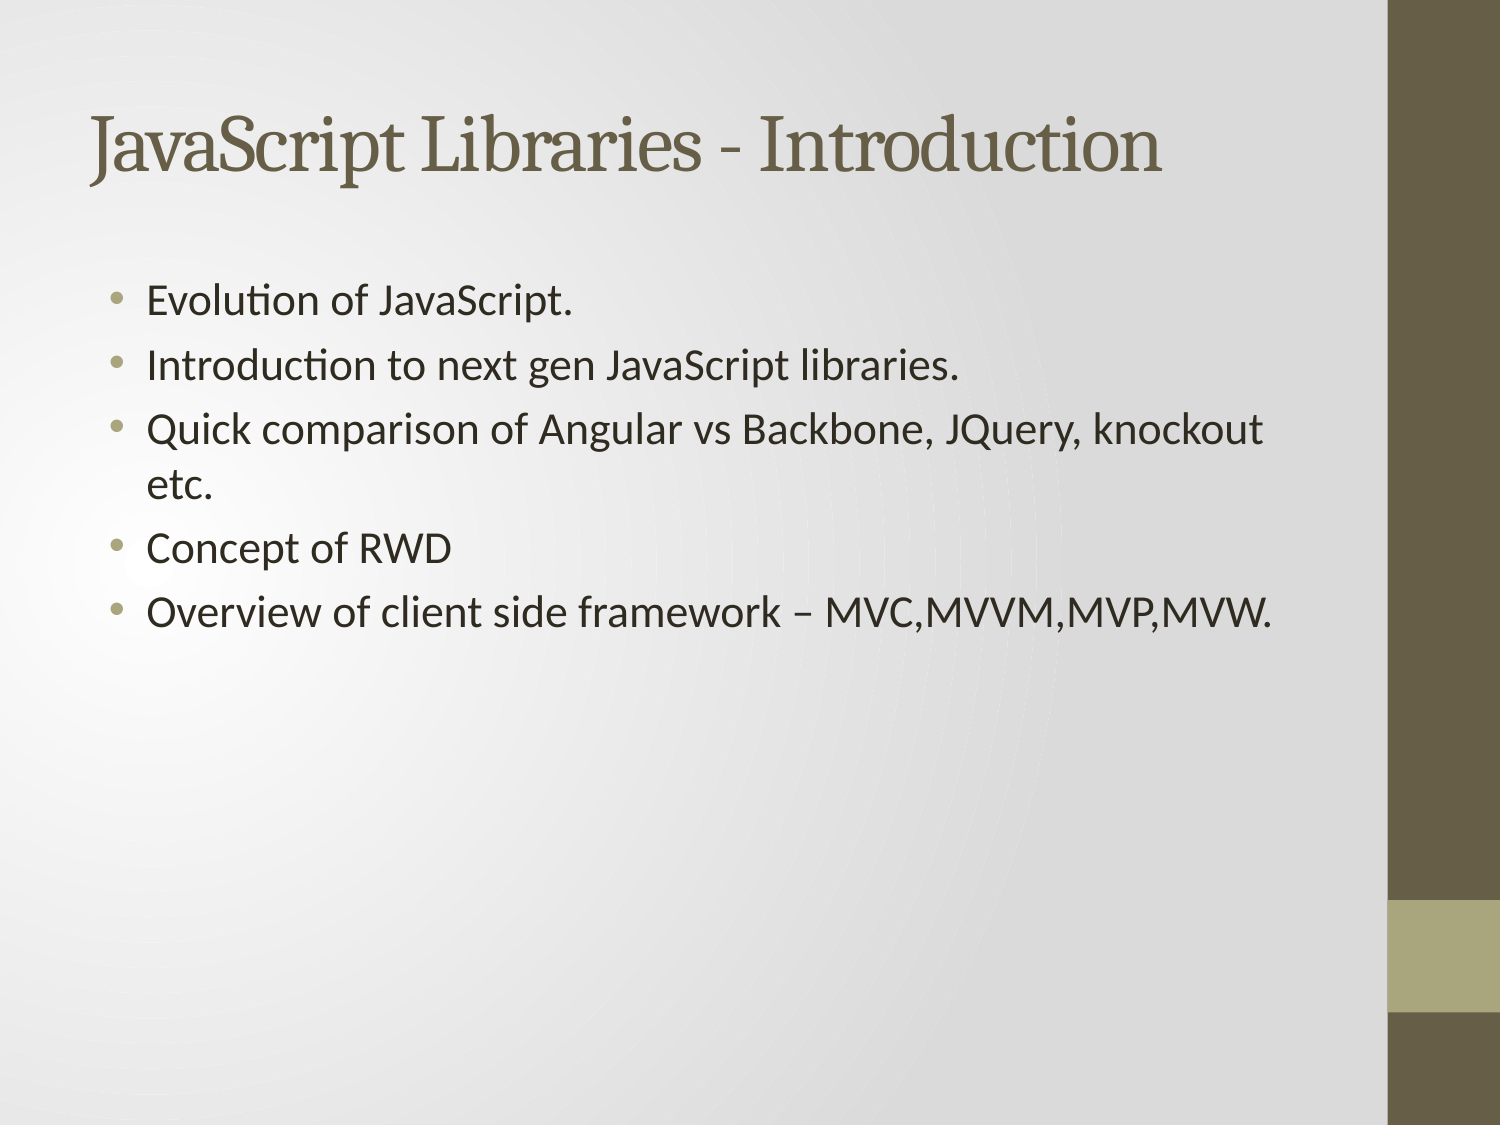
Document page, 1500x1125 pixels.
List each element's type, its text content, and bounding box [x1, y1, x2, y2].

title JavaScript Libraries - Introduction [75, 45, 1325, 233]
list Evolution of JavaScript. Introduction to next gen JavaScript libraries. Quick comparison of Angular vs Backbone, JQuery, knockout etc. Concept of RWD Overview of client side framework – MVC,MVVM,MVP,MVW. [75, 262, 1325, 1050]
